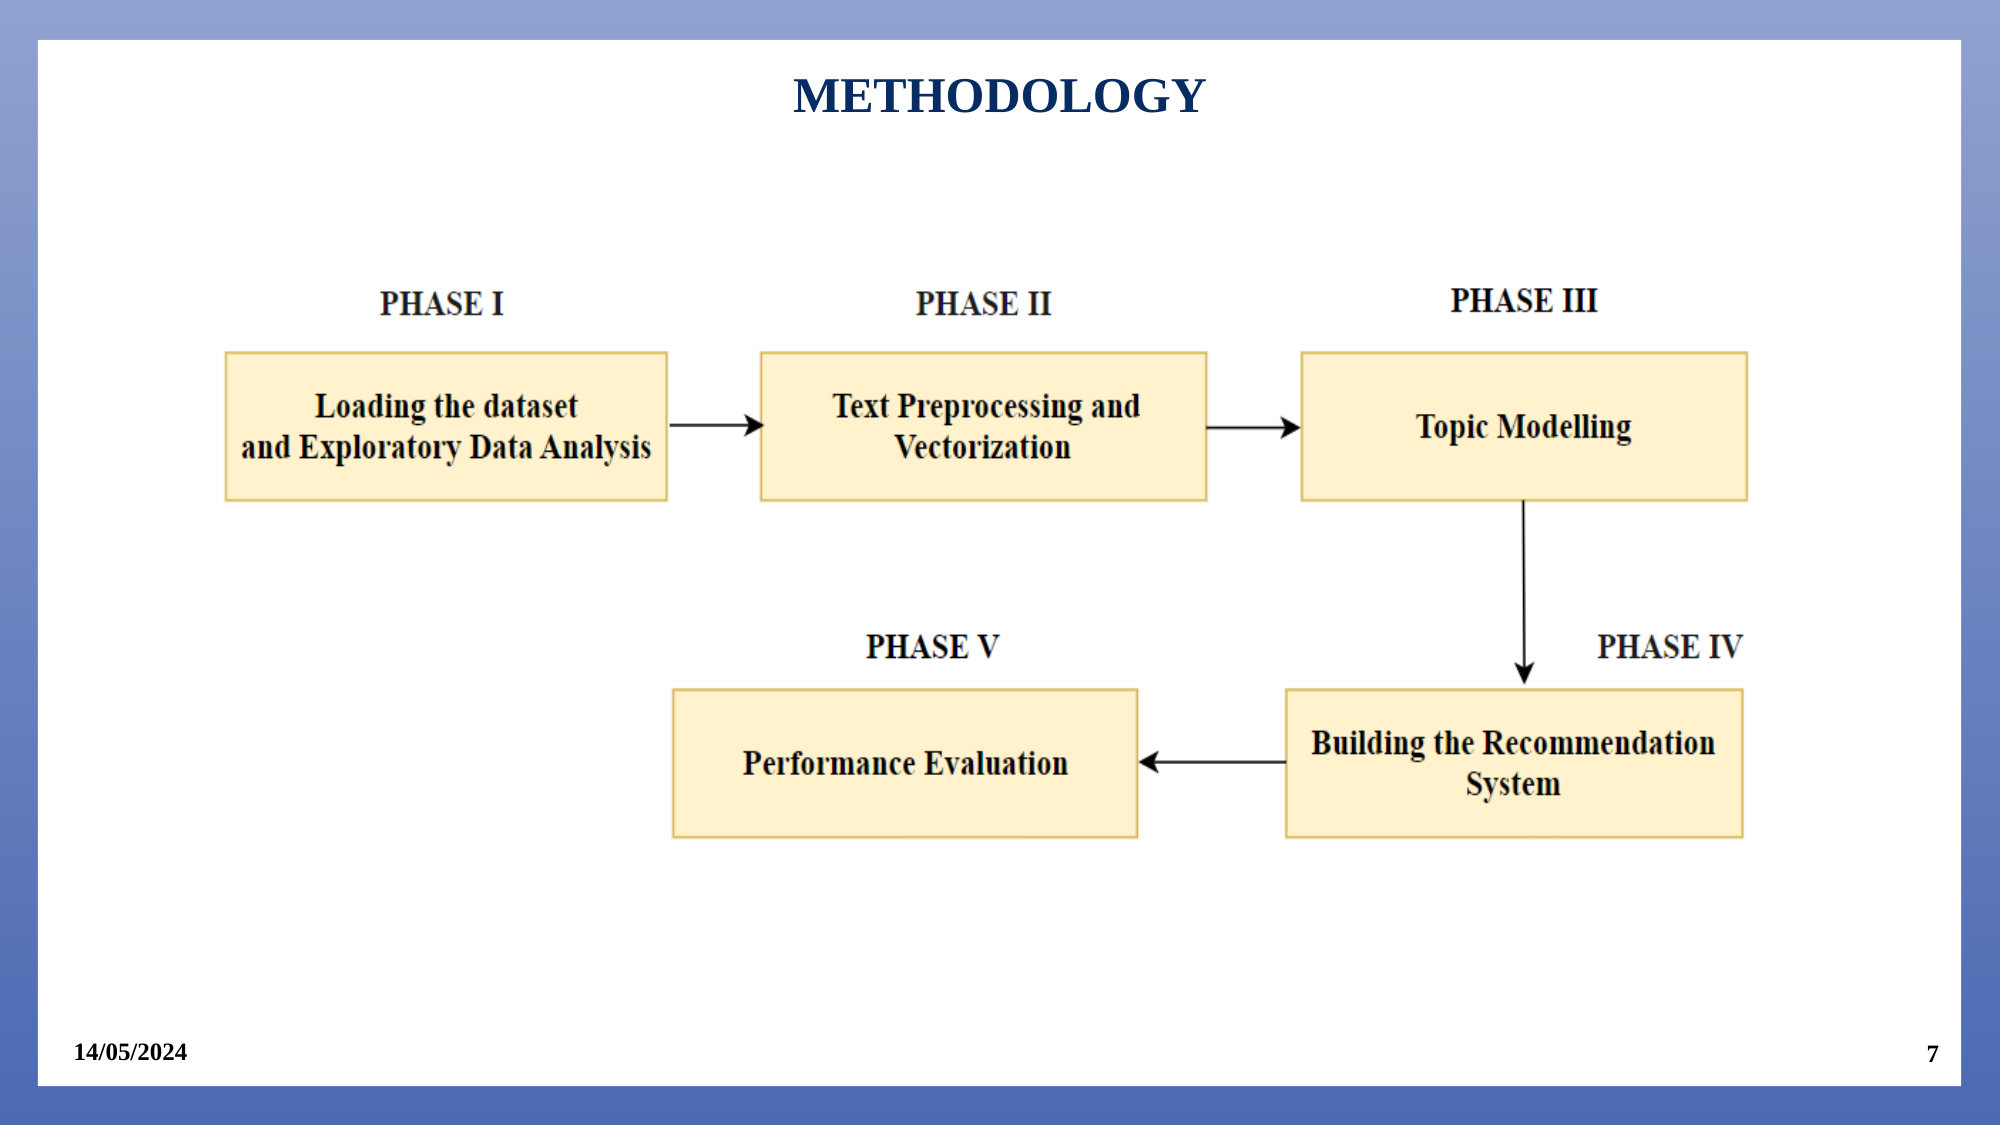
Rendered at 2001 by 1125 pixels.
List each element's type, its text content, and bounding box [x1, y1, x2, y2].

text_box METHODOLOGY [754, 55, 1246, 131]
slide_number 7 [1674, 1022, 1955, 1083]
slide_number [58, 1020, 441, 1081]
picture [180, 242, 1805, 882]
